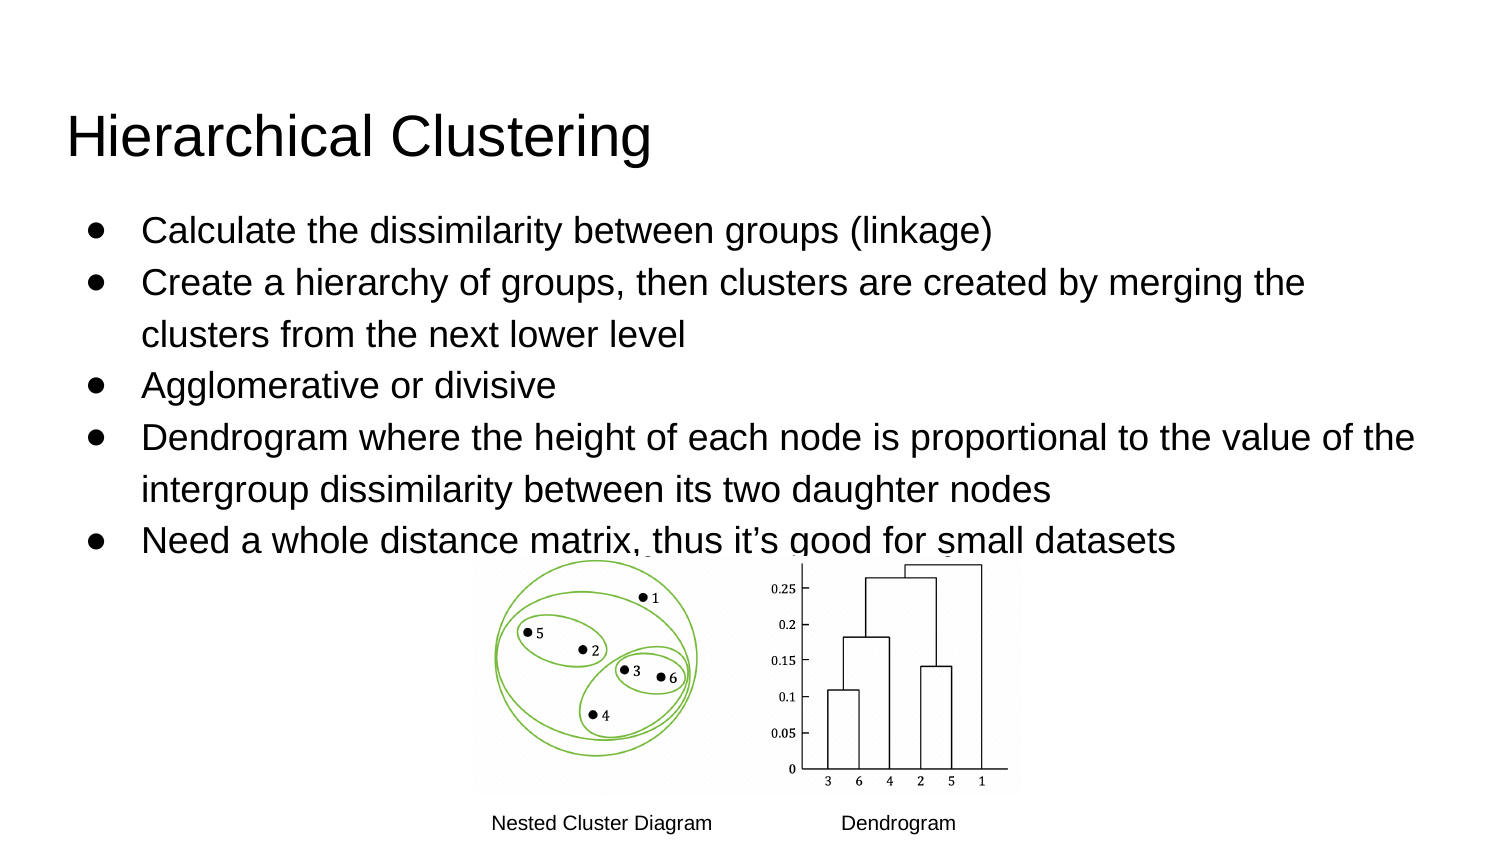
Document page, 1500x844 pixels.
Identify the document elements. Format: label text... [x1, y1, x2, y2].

picture [473, 556, 1022, 795]
text_box Nested Cluster Diagram [476, 803, 745, 842]
text_box Dendrogram [825, 803, 976, 842]
list Calculate the dissimilarity between groups (linkage) Create a hierarchy of groups, then clusters are created by merging the clusters from the next lower level Agglomerative or divisive Dendrogram where the height of each node is proportional to the value of the intergroup dissimilarity between its two daughter nodes Need a whole distance matrix, thus it’s good for small datasets [51, 184, 1449, 581]
title Hierarchical Clustering [51, 72, 1449, 167]
